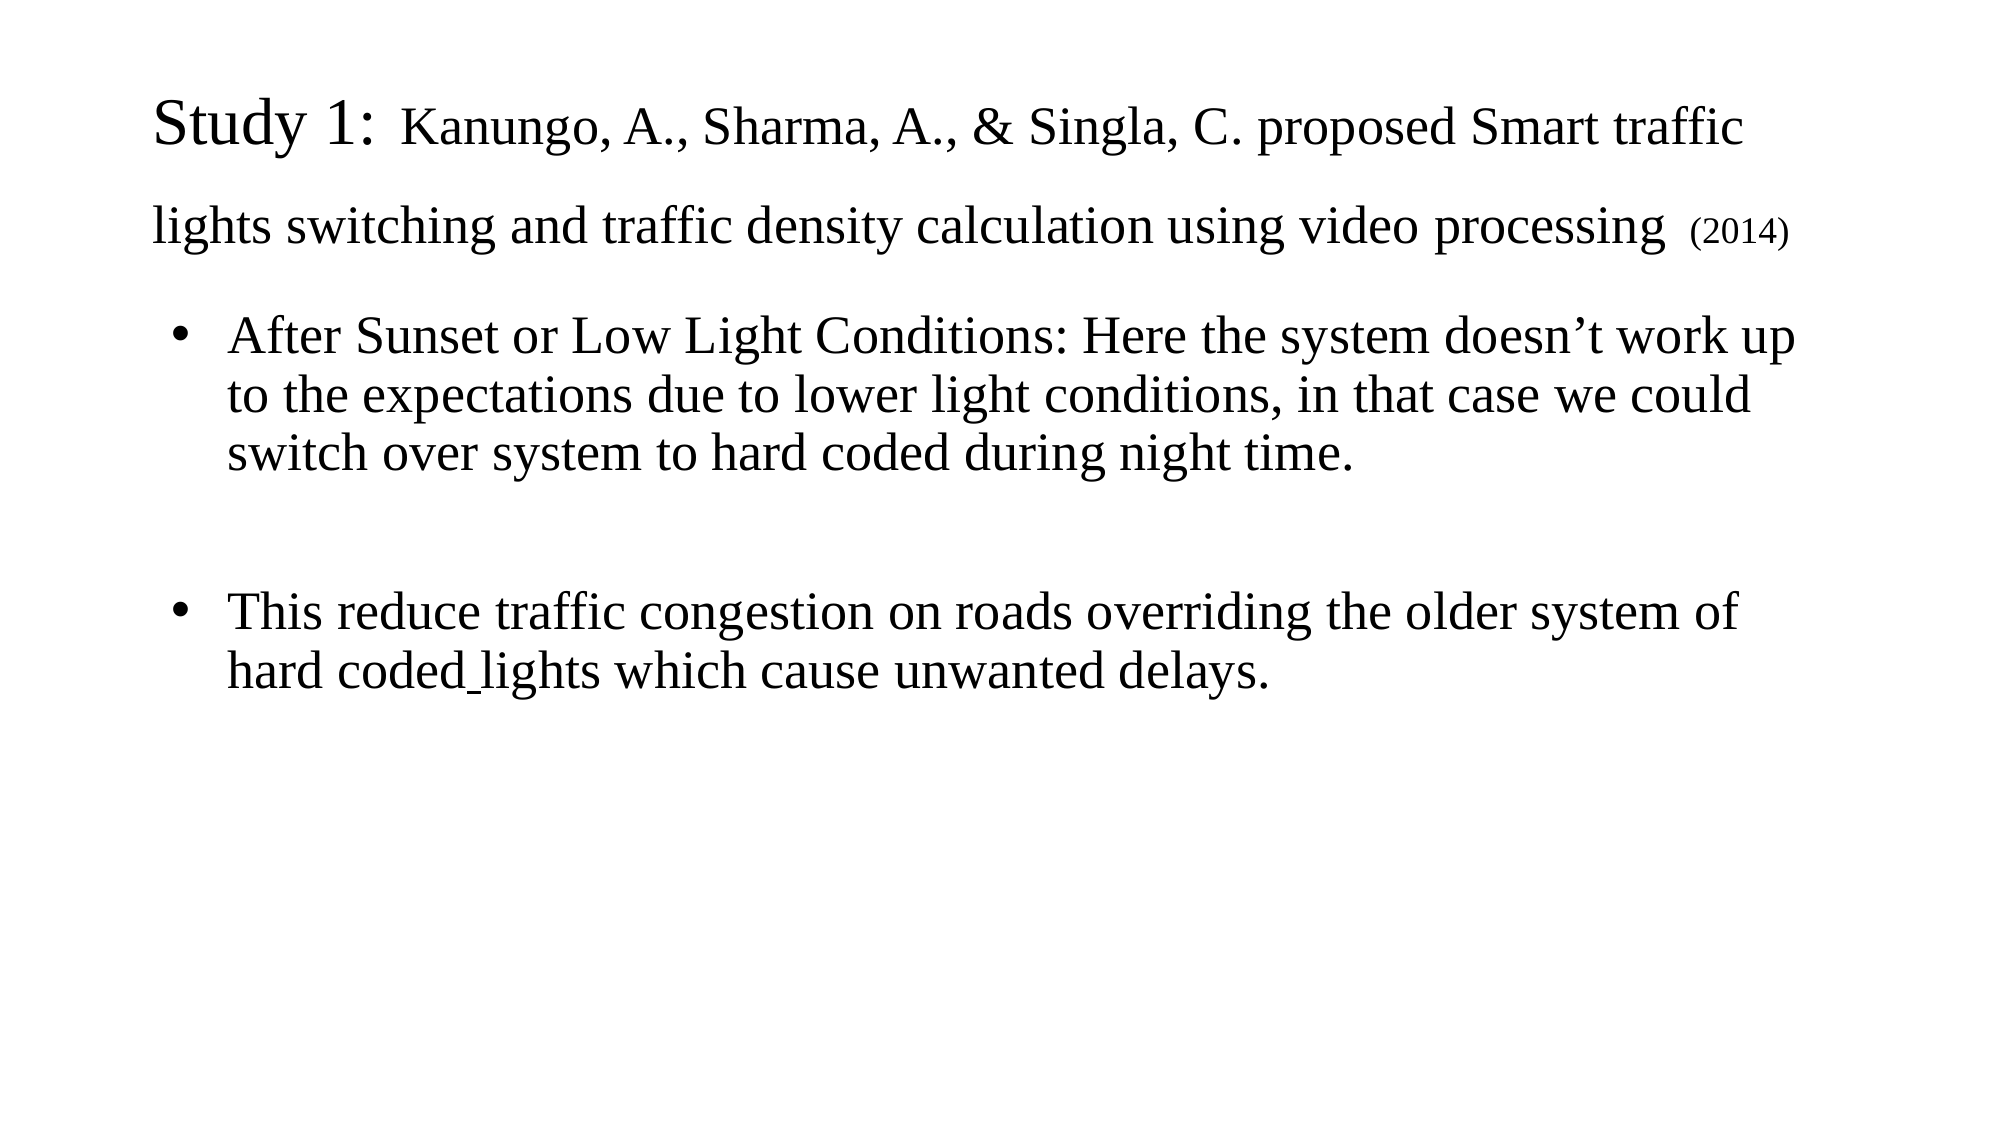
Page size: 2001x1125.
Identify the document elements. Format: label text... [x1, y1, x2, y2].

list After Sunset or Low Light Conditions: Here the system doesn’t work up to the expectations due to lower light conditions, in that case we could switch over system to hard coded during night time. This reduce traffic congestion on roads overriding the older system of hard coded lights which cause unwanted delays. [137, 299, 1863, 1014]
title Study 1: Kanungo, A., Sharma, A., & Singla, C. proposed Smart traffic lights switching and traffic density calculation using video processing (2014) [137, 59, 1863, 278]
